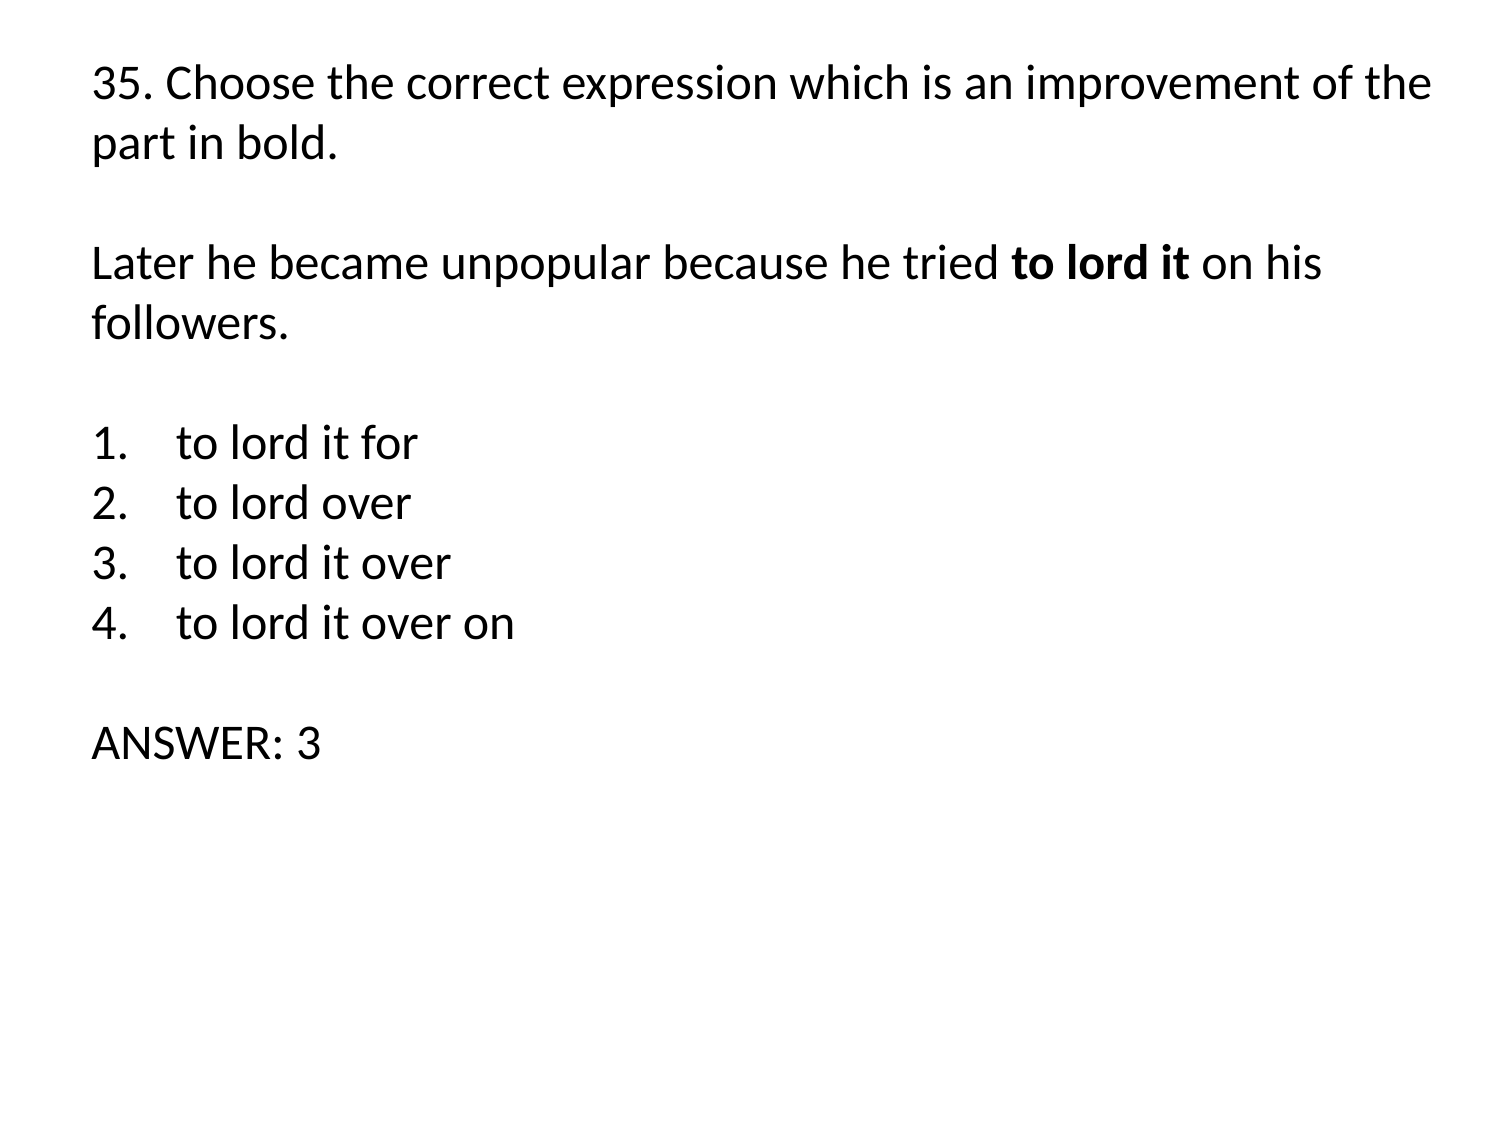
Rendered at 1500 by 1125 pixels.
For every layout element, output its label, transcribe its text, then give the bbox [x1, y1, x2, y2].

text_box 35. Choose the correct expression which is an improvement of the part in bold. Later he became unpopular because he tried to lord it on his followers. to lord it for to lord over to lord it over to lord it over on ANSWER: 3 [76, 42, 1483, 778]
